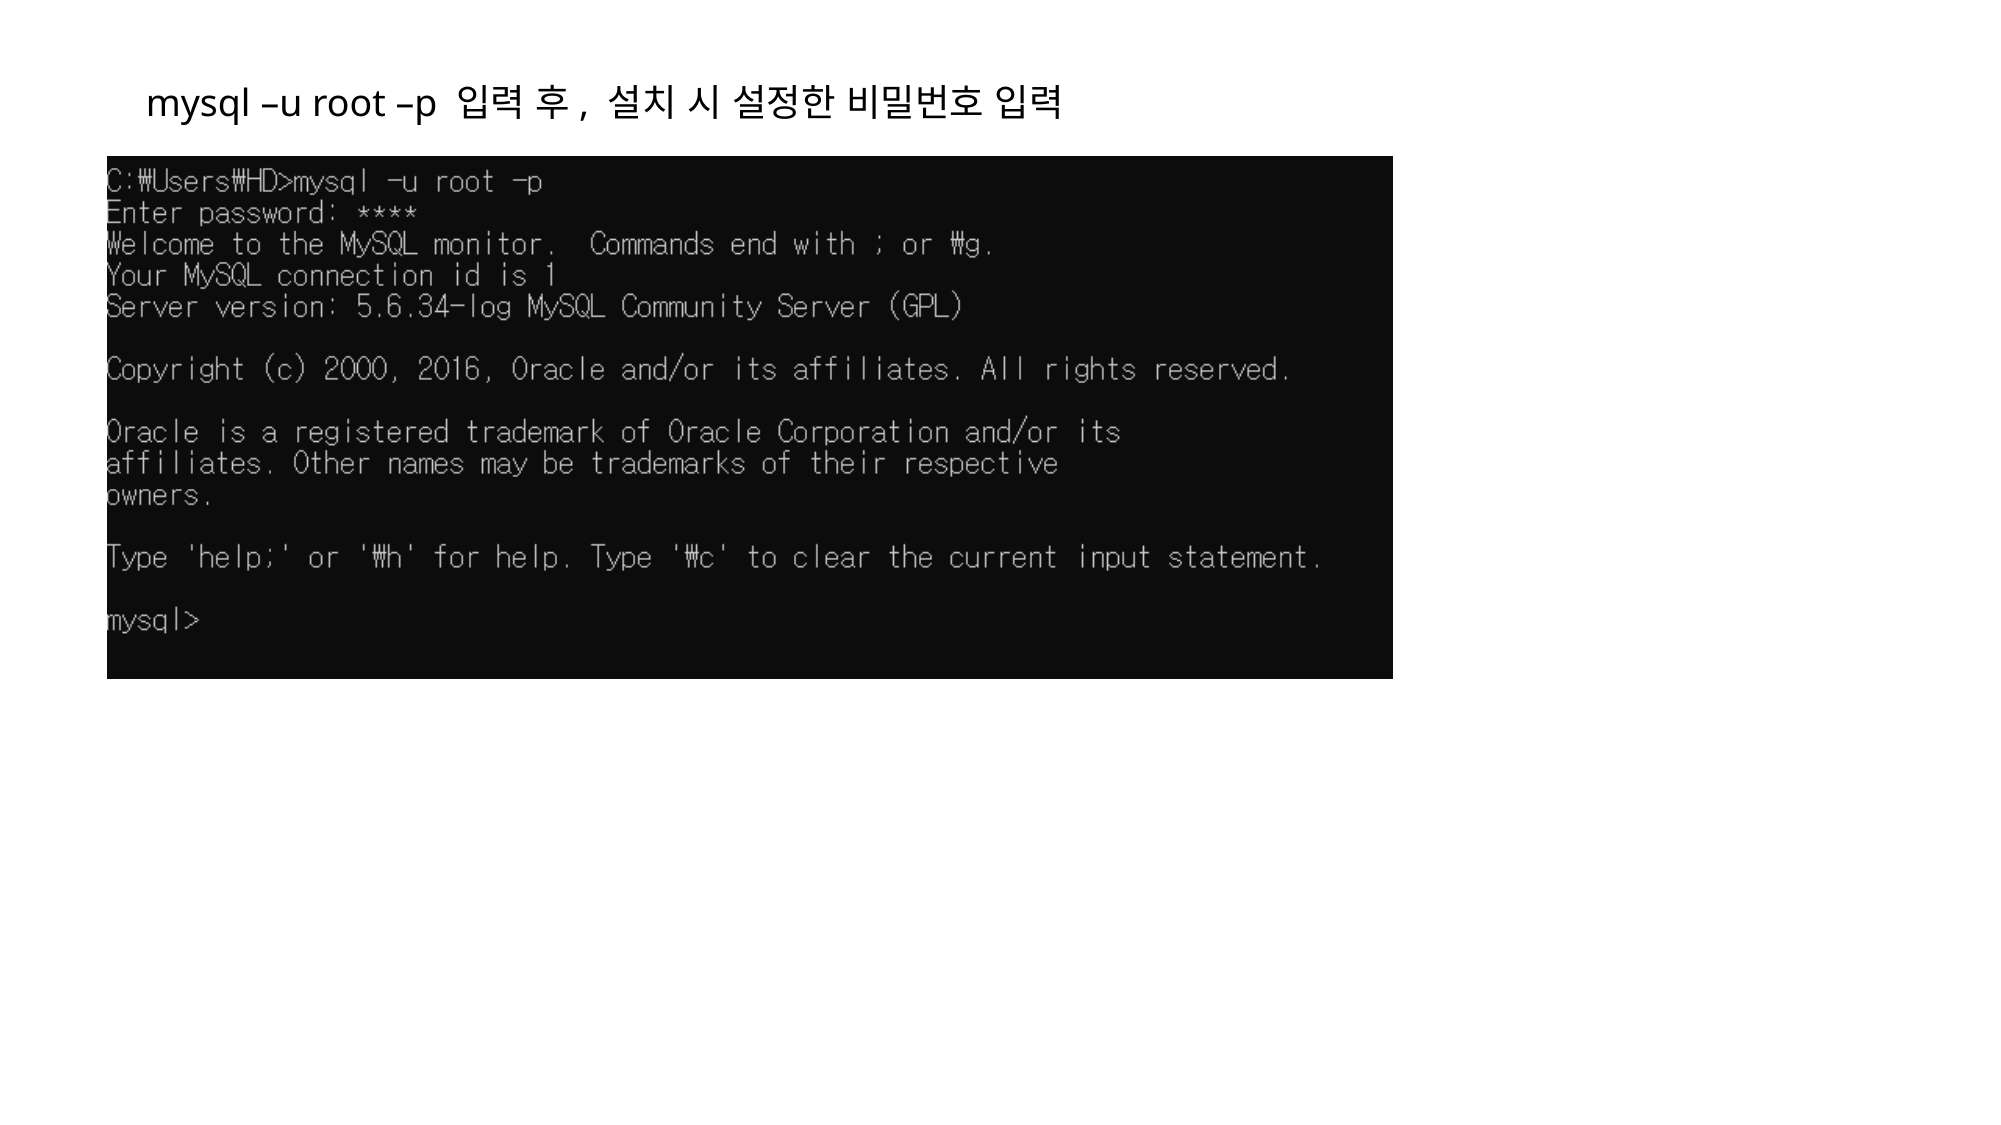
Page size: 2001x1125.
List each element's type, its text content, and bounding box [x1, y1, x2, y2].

text_box mysql –u root –p 입력 후, 설치 시 설정한 비밀번호 입력 [130, 71, 1079, 131]
picture [106, 156, 1393, 679]
